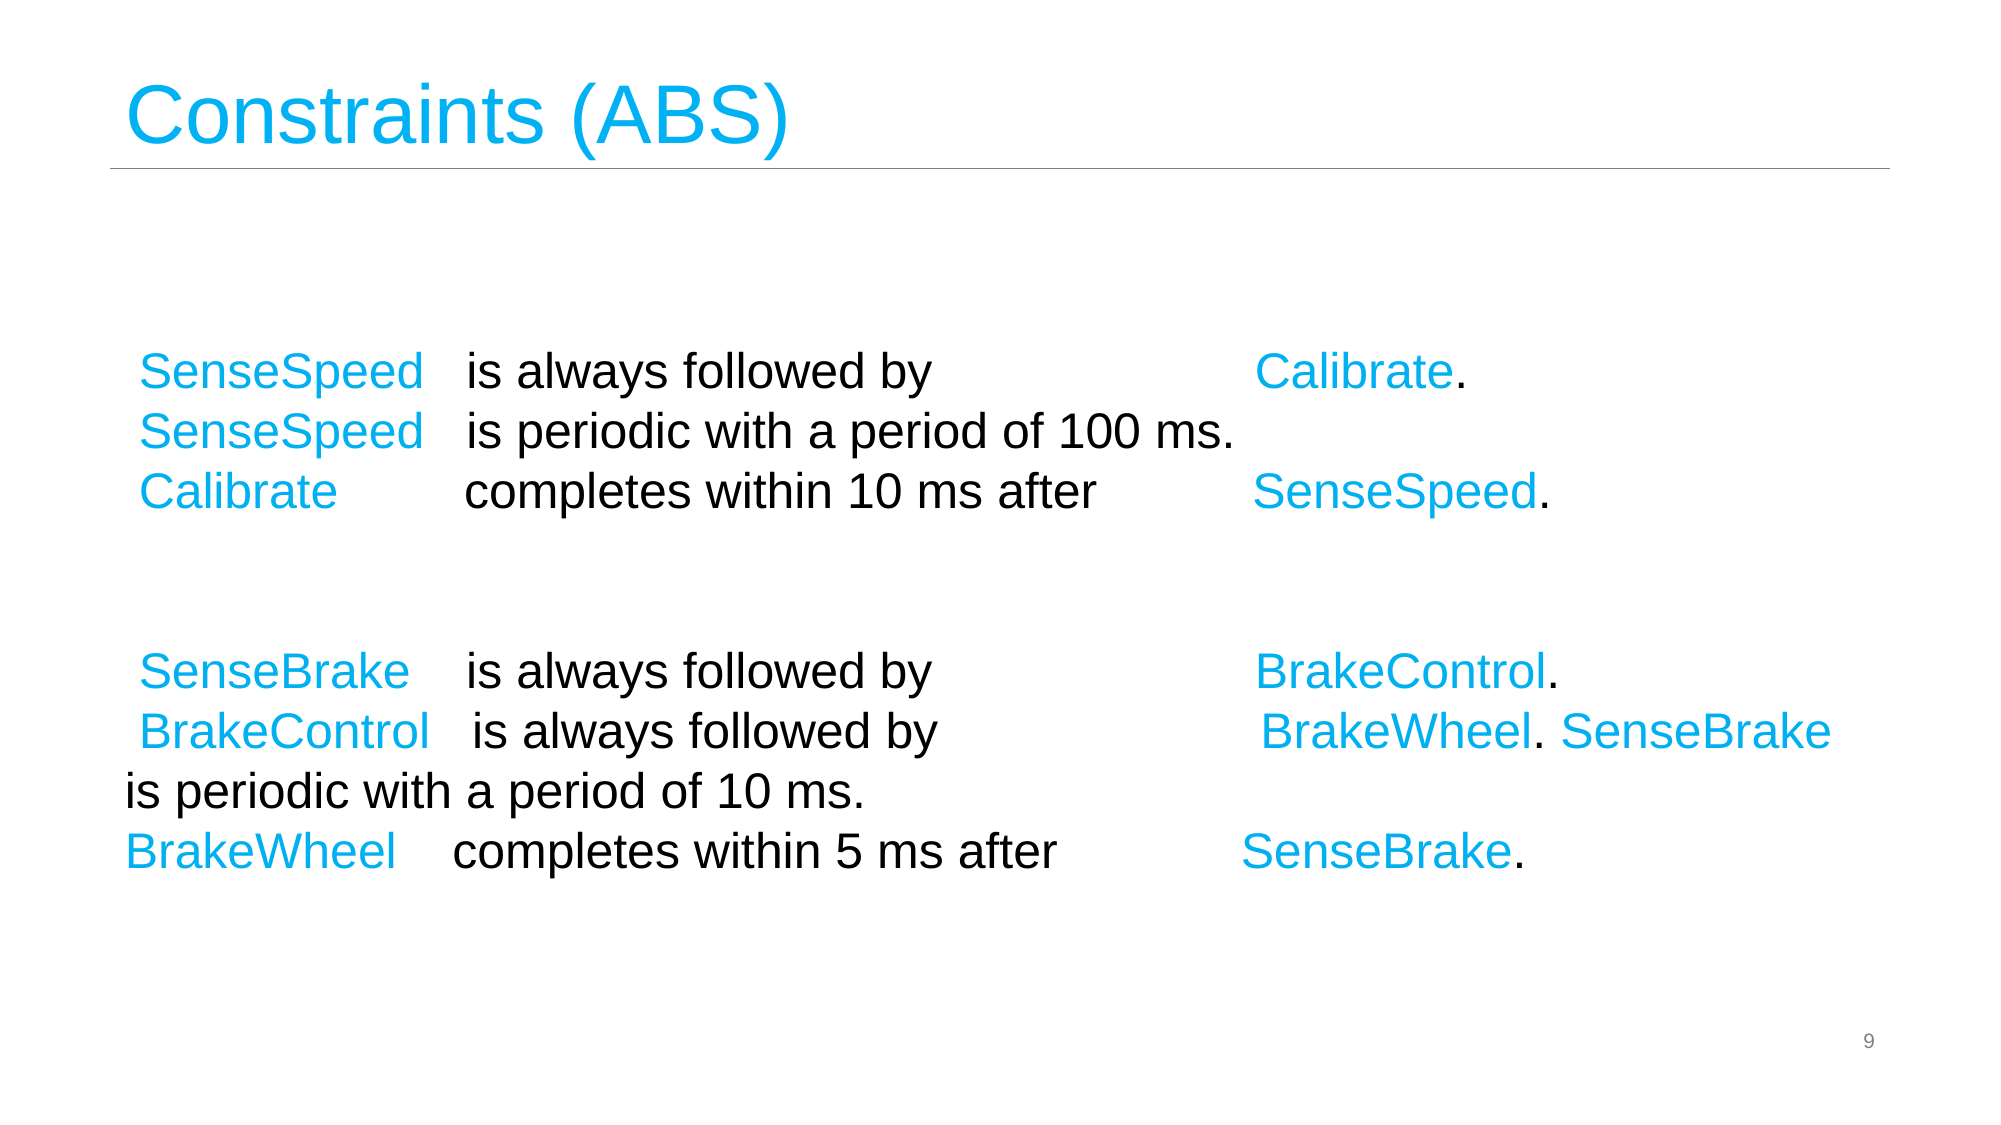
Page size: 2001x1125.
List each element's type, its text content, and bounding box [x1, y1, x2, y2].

title Constraints (ABS) [109, 0, 1890, 169]
slide_number 9 [1412, 1023, 1890, 1058]
